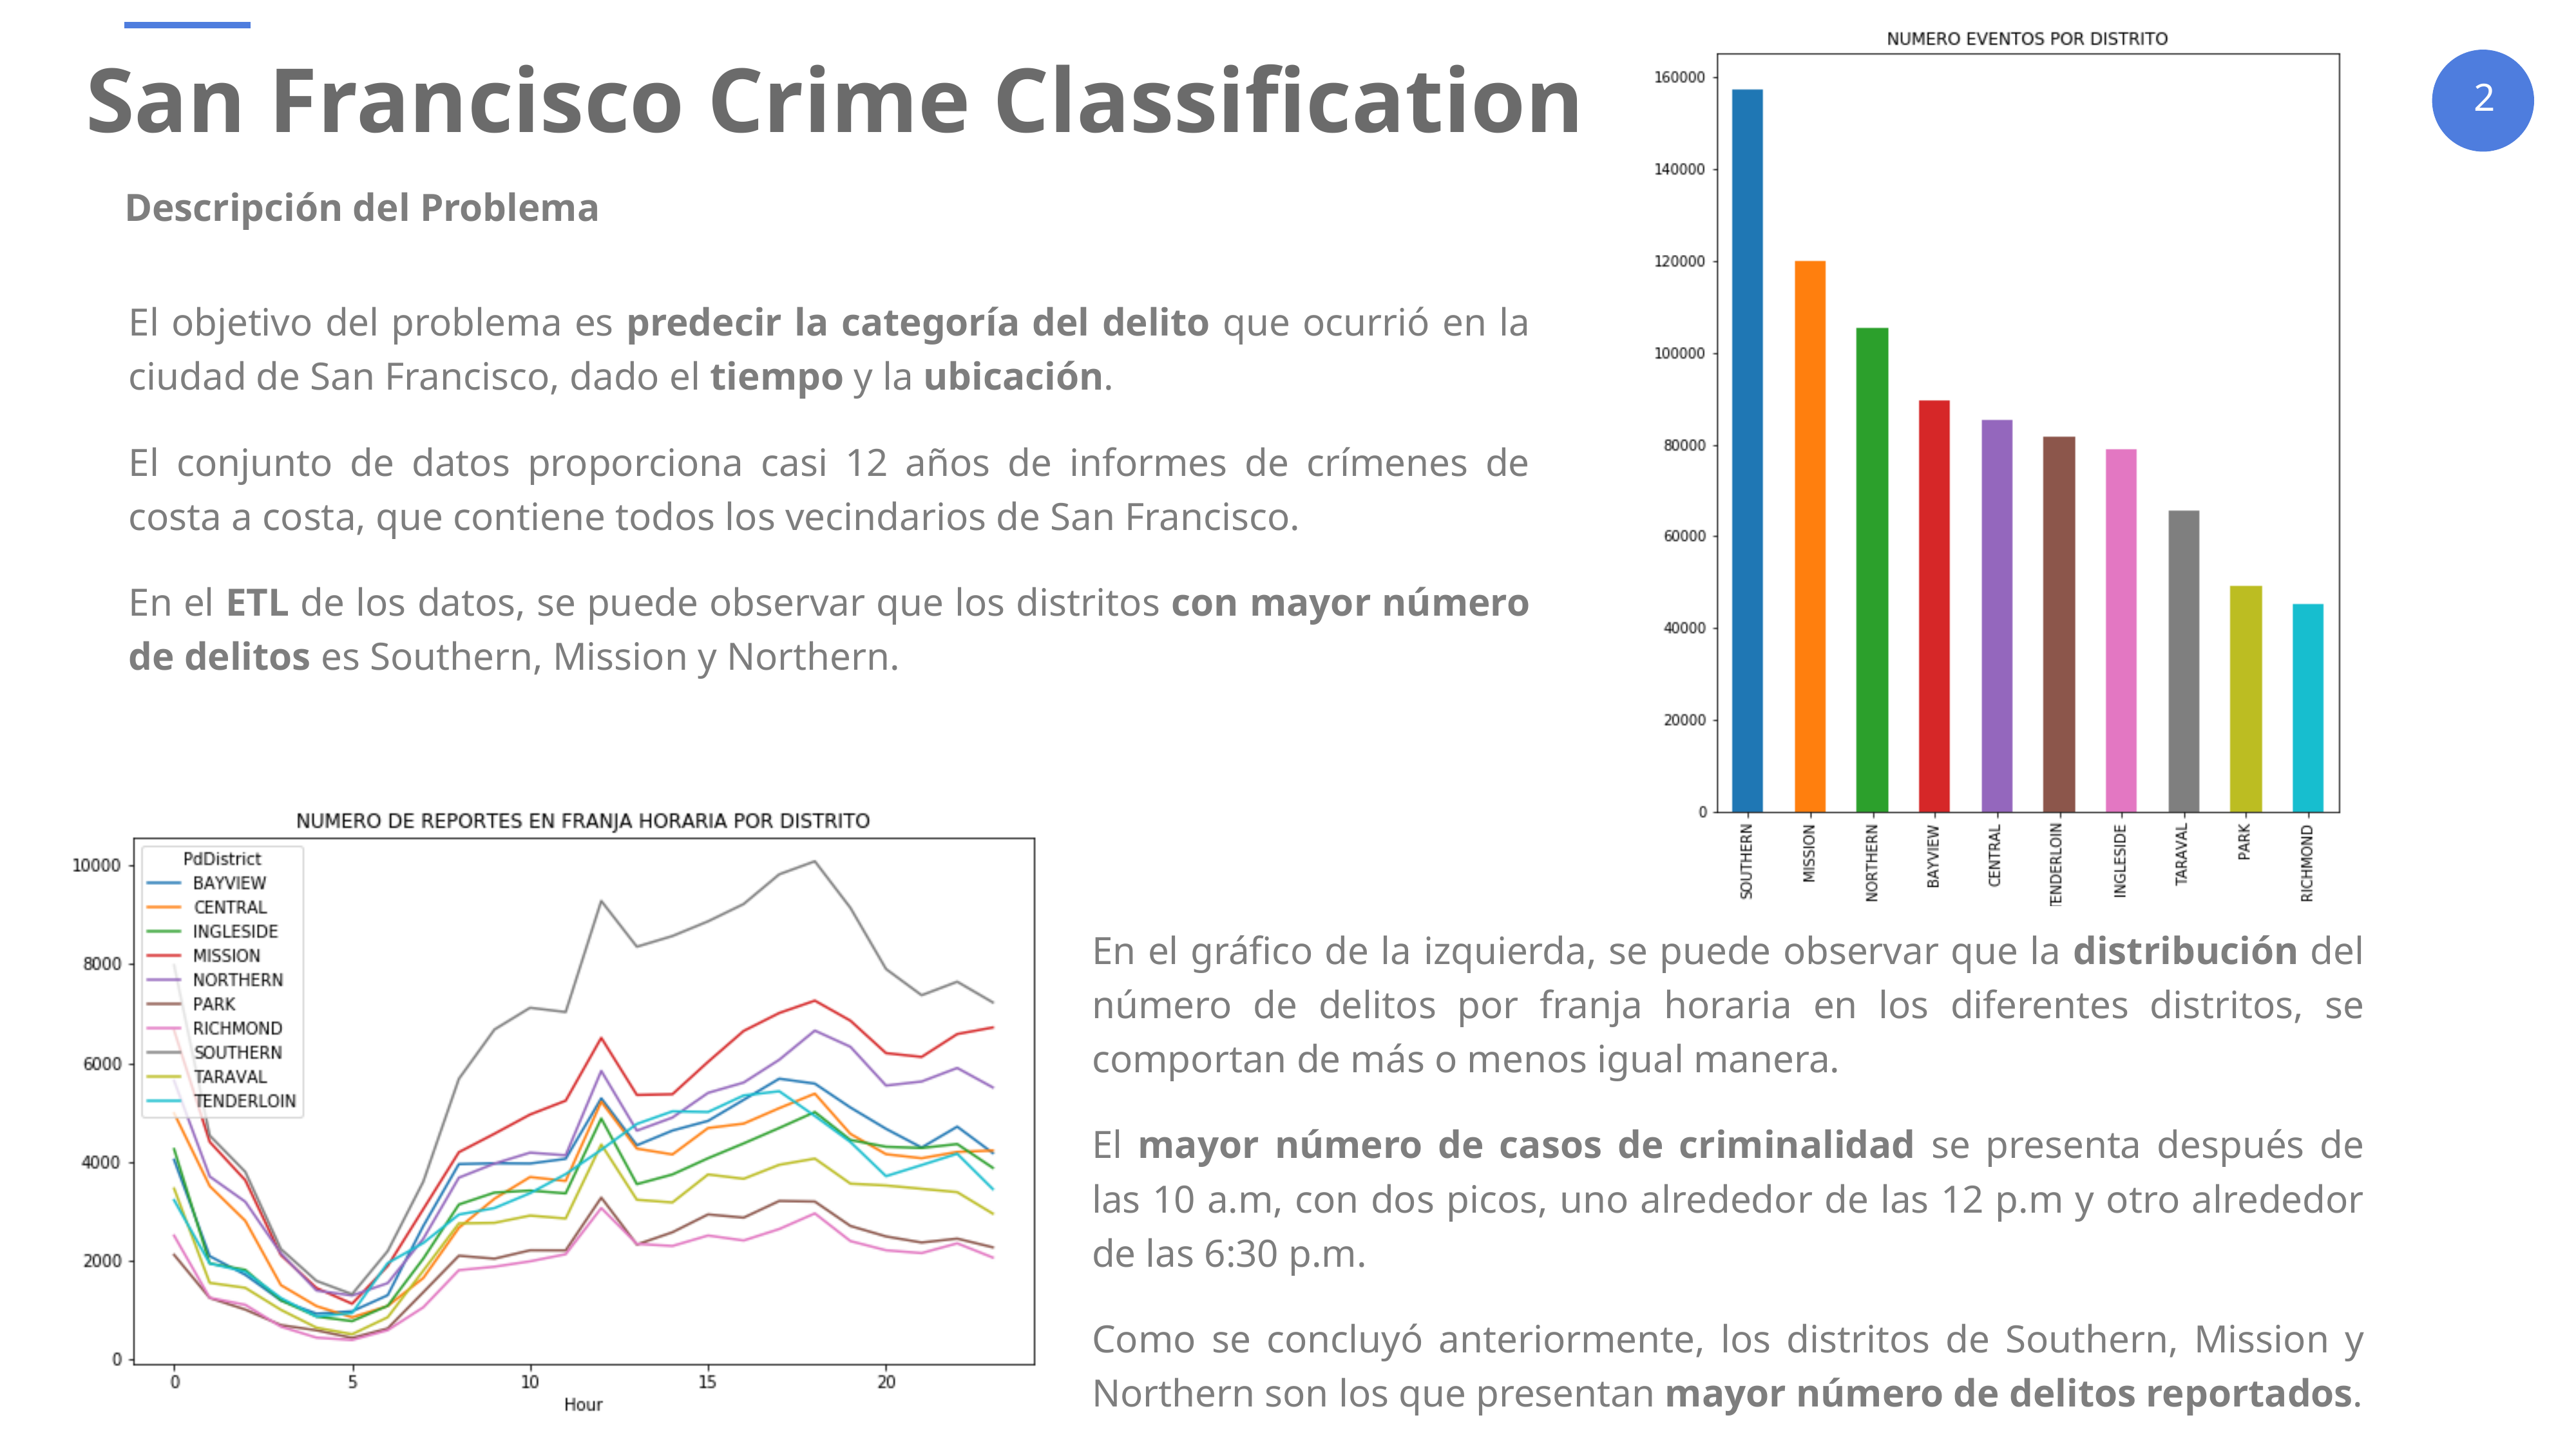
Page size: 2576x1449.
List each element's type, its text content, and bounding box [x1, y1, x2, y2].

text_box El objetivo del problema es predecir la categoría del delito que ocurrió en la ciudad de San Francisco, dado el tiempo y la ubicación. El conjunto de datos proporciona casi 12 años de informes de crímenes de costa a costa, que contiene todos los vecindarios de San Francisco. En el ETL de los datos, se puede observar que los distritos con mayor número de delitos es Southern, Mission y Northern. [105, 278, 1553, 690]
text_box En el gráfico de la izquierda, se puede observar que la distribución del número de delitos por franja horaria en los diferentes distritos, se comportan de más o menos igual manera. El mayor número de casos de criminalidad se presenta después de las 10 a.m, con dos picos, uno alrededor de las 12 p.m y otro alrededor de las 6:30 p.m. Como se concluyó anteriormente, los distritos de Southern, Mission y Northern son los que presentan mayor número de delitos reportados. [1069, 905, 2388, 1426]
picture [1652, 25, 2358, 907]
text_box Descripción del Problema [115, 178, 610, 234]
picture [60, 802, 1069, 1424]
text_box San Francisco Crime Classification [76, 39, 1594, 155]
